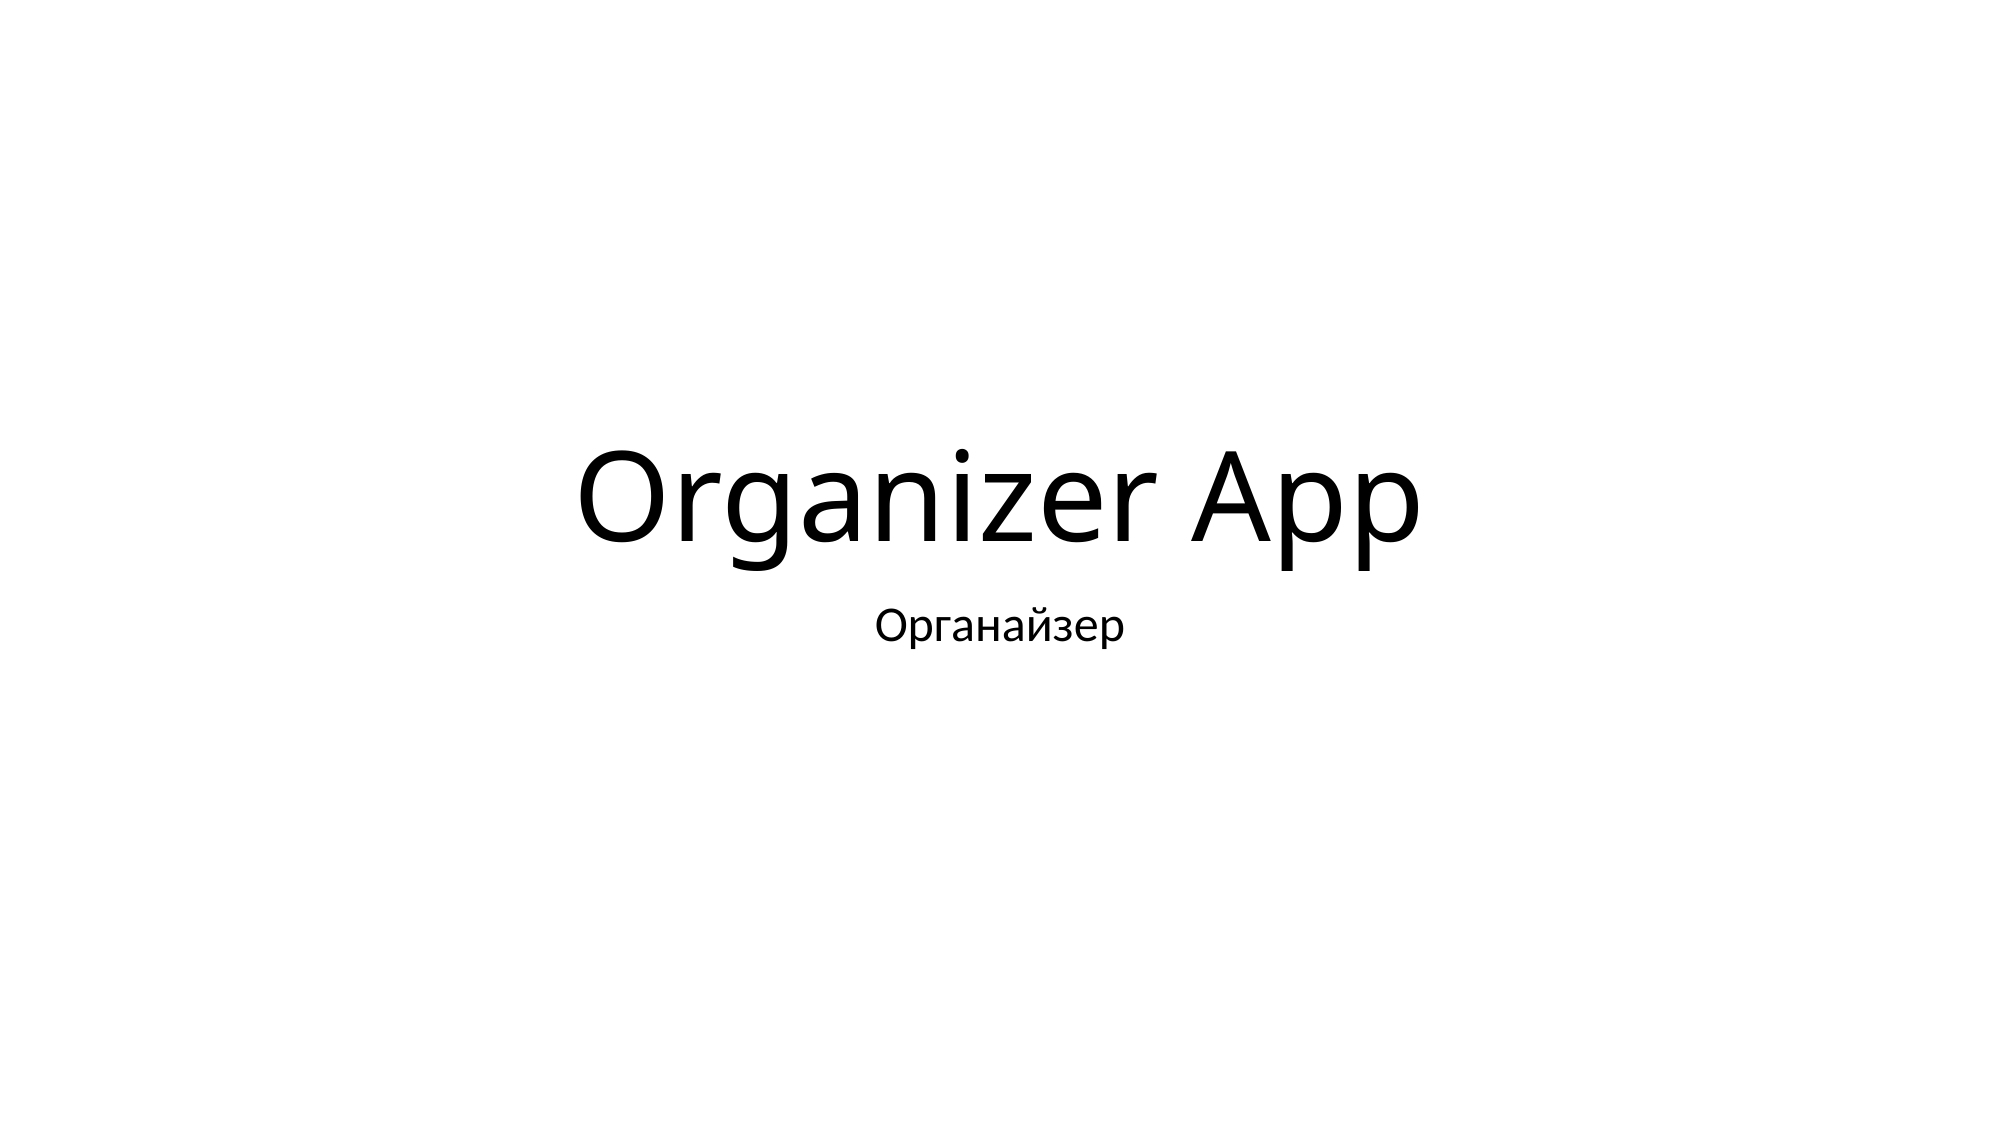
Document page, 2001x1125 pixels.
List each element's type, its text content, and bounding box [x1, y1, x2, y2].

subtitle Органайзер [249, 590, 1750, 863]
title Organizer App [249, 184, 1750, 576]
